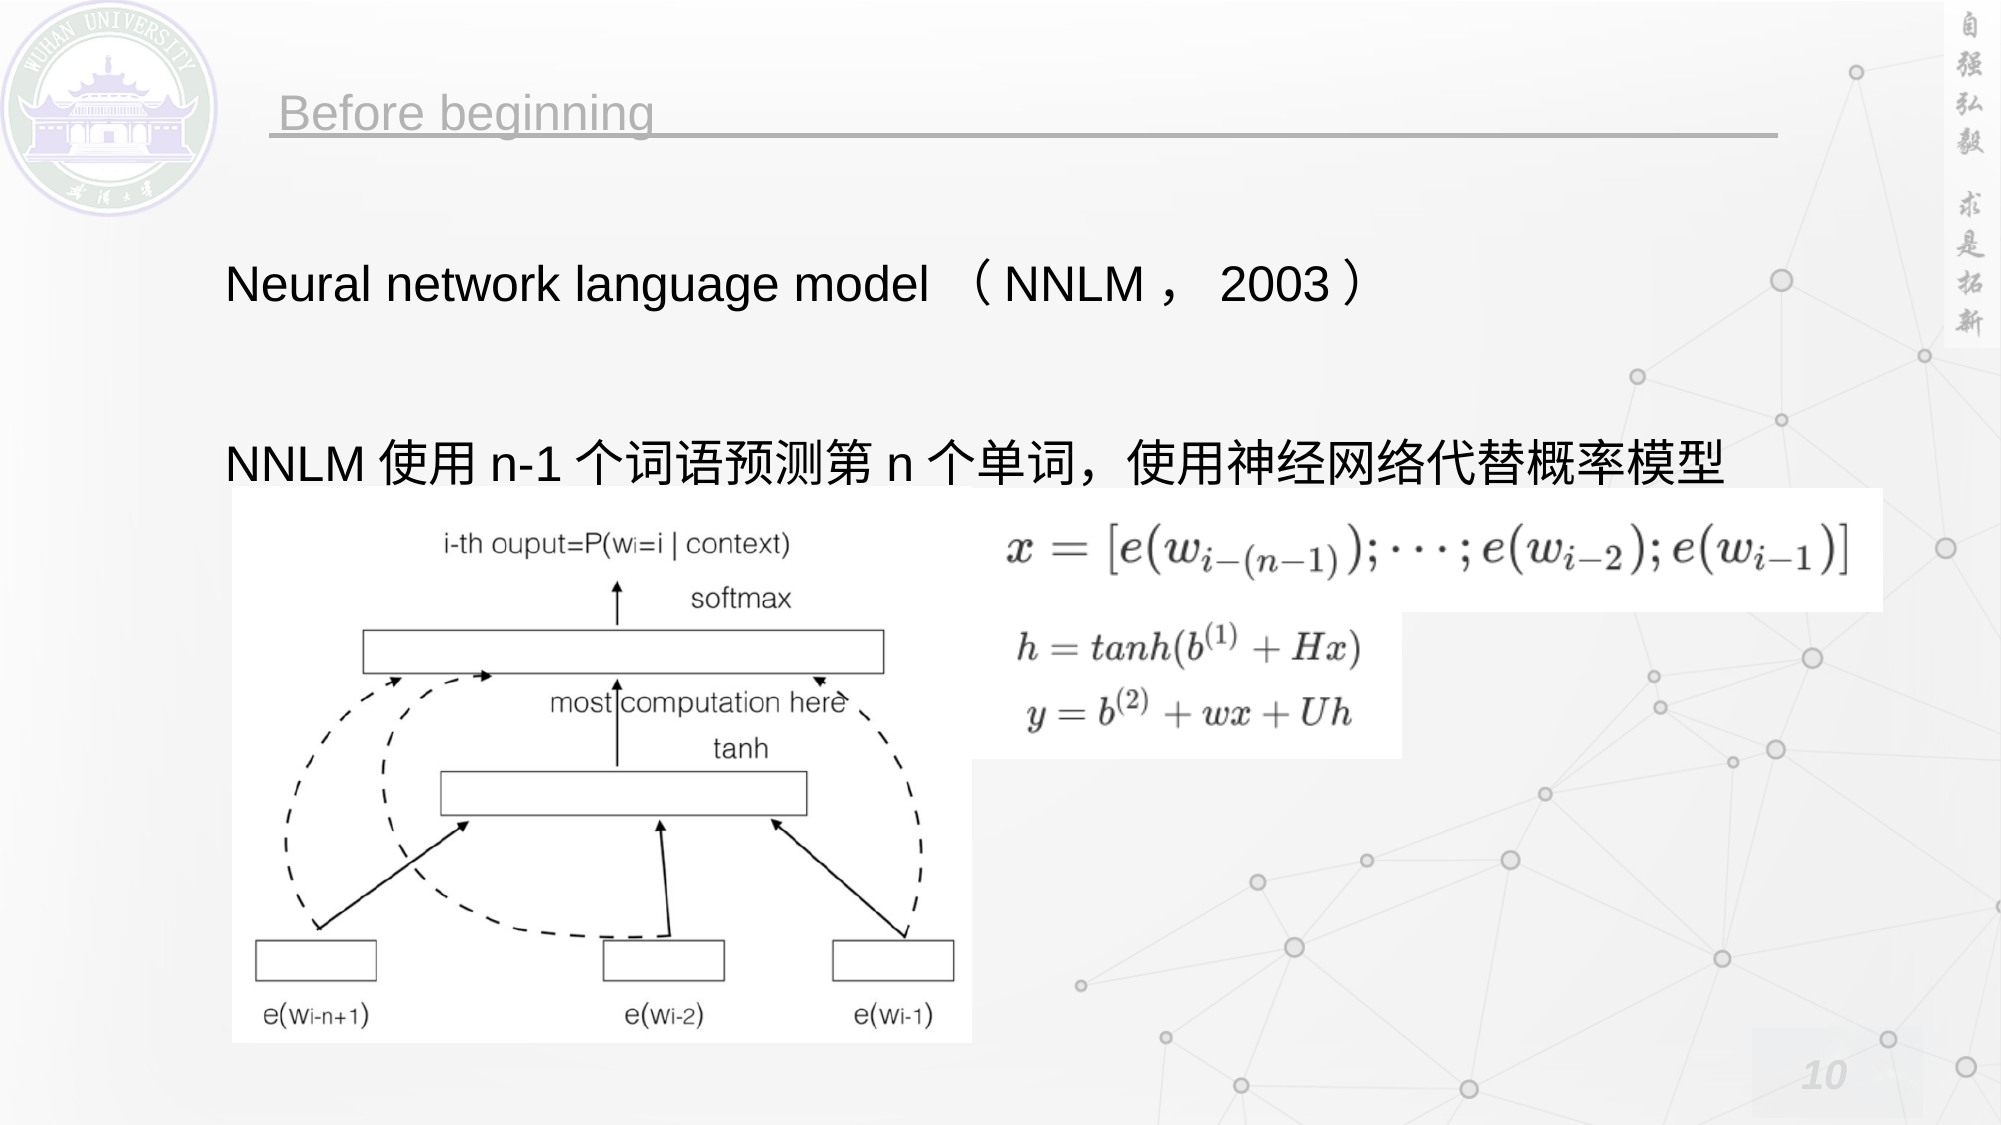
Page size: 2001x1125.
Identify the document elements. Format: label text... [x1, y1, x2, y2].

picture [232, 486, 1883, 1043]
slide_number 10 [1412, 1042, 1863, 1103]
text_box Neural network language model（NNLM，2003） NNLM使用n-1个词语预测第n个单词，使用神经网络代替概率模型 [210, 214, 1741, 949]
